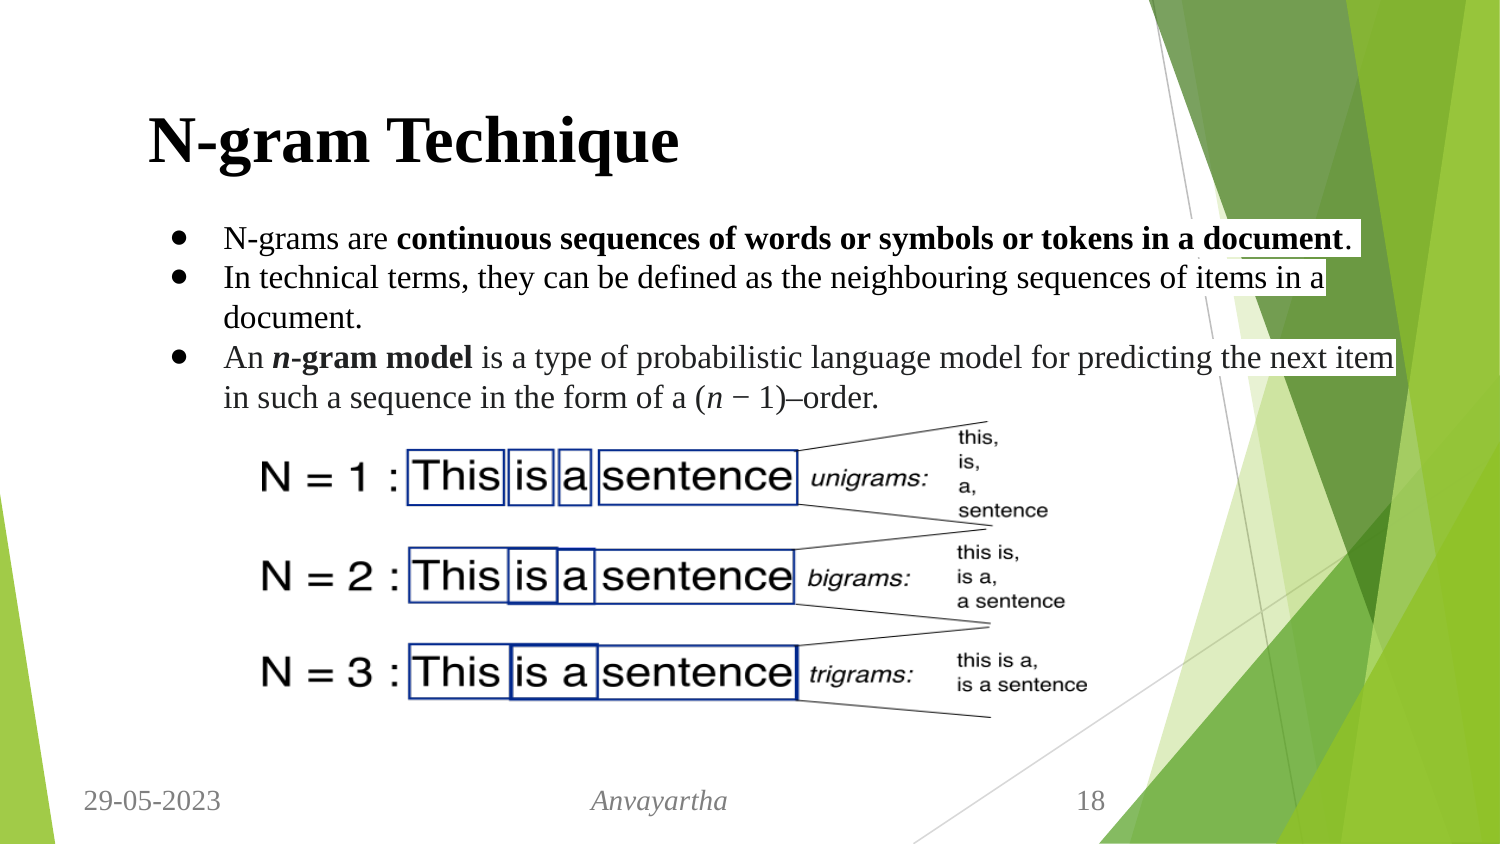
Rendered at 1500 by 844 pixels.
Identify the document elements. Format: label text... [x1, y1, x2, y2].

picture [262, 421, 1087, 718]
text_box N-gram Technique N-grams are continuous sequences of words or symbols or tokens in a document. In technical terms, they can be defined as the neighbouring sequences of items in a document. An n-gram model is a type of probabilistic language model for predicting the next item in such a sequence in the form of a (n − 1)–order. [133, 80, 1433, 466]
text_box 29-05-2023 Anvayartha 18 [68, 765, 1432, 831]
